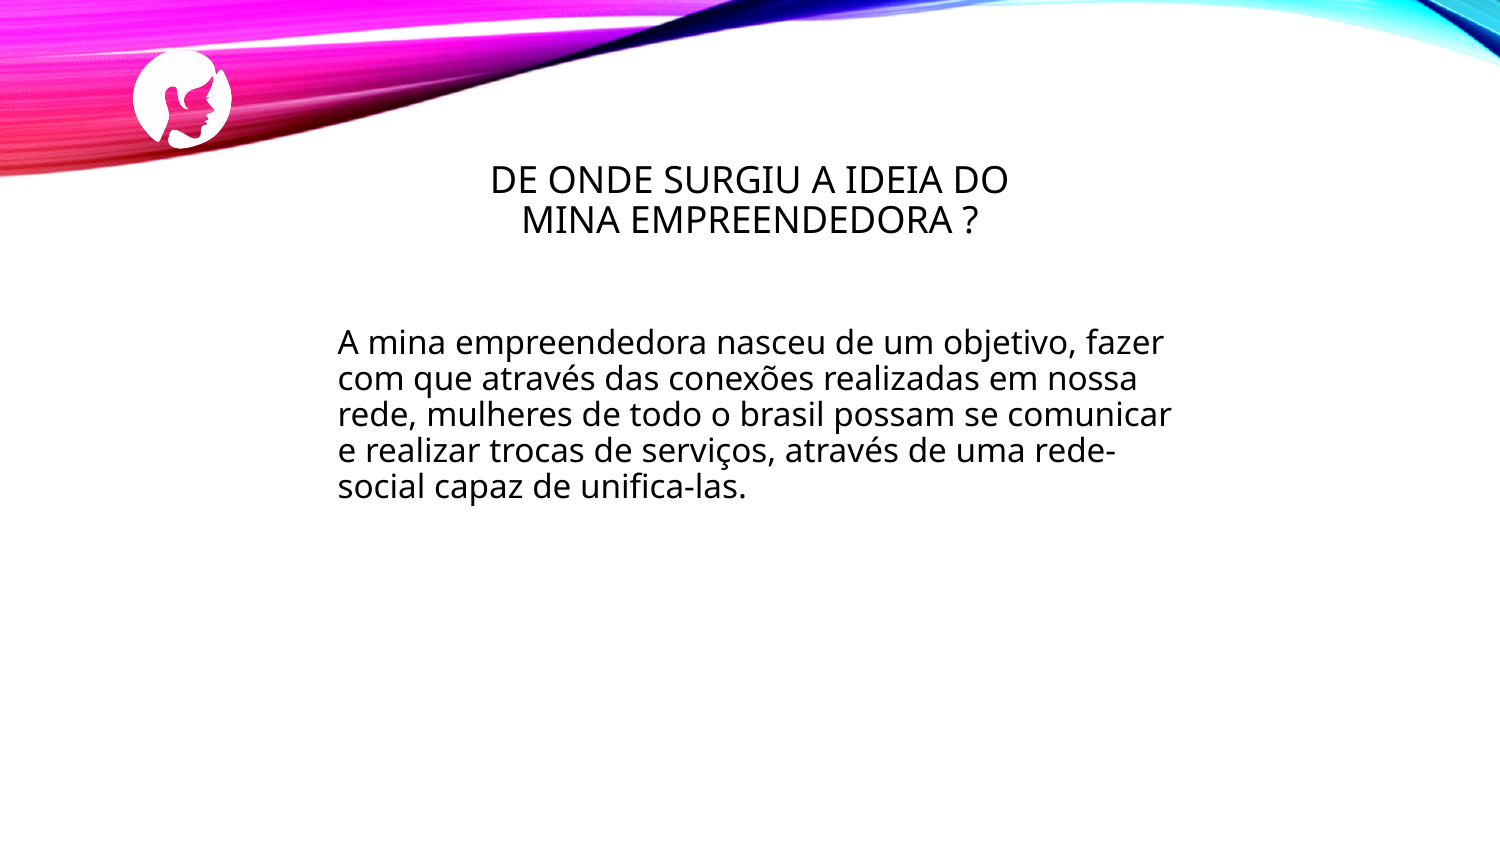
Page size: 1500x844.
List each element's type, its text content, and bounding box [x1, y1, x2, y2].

title De onde surgiu a ideia do mina empreendedora ? [410, 148, 1090, 255]
picture [0, 0, 1500, 178]
list A mina empreendedora nasceu de um objetivo, fazer com que através das conexões realizadas em nossa rede, mulheres de todo o brasil possam se comunicar e realizar trocas de serviços, através de uma rede-social capaz de unifica-las. [295, 364, 1205, 575]
